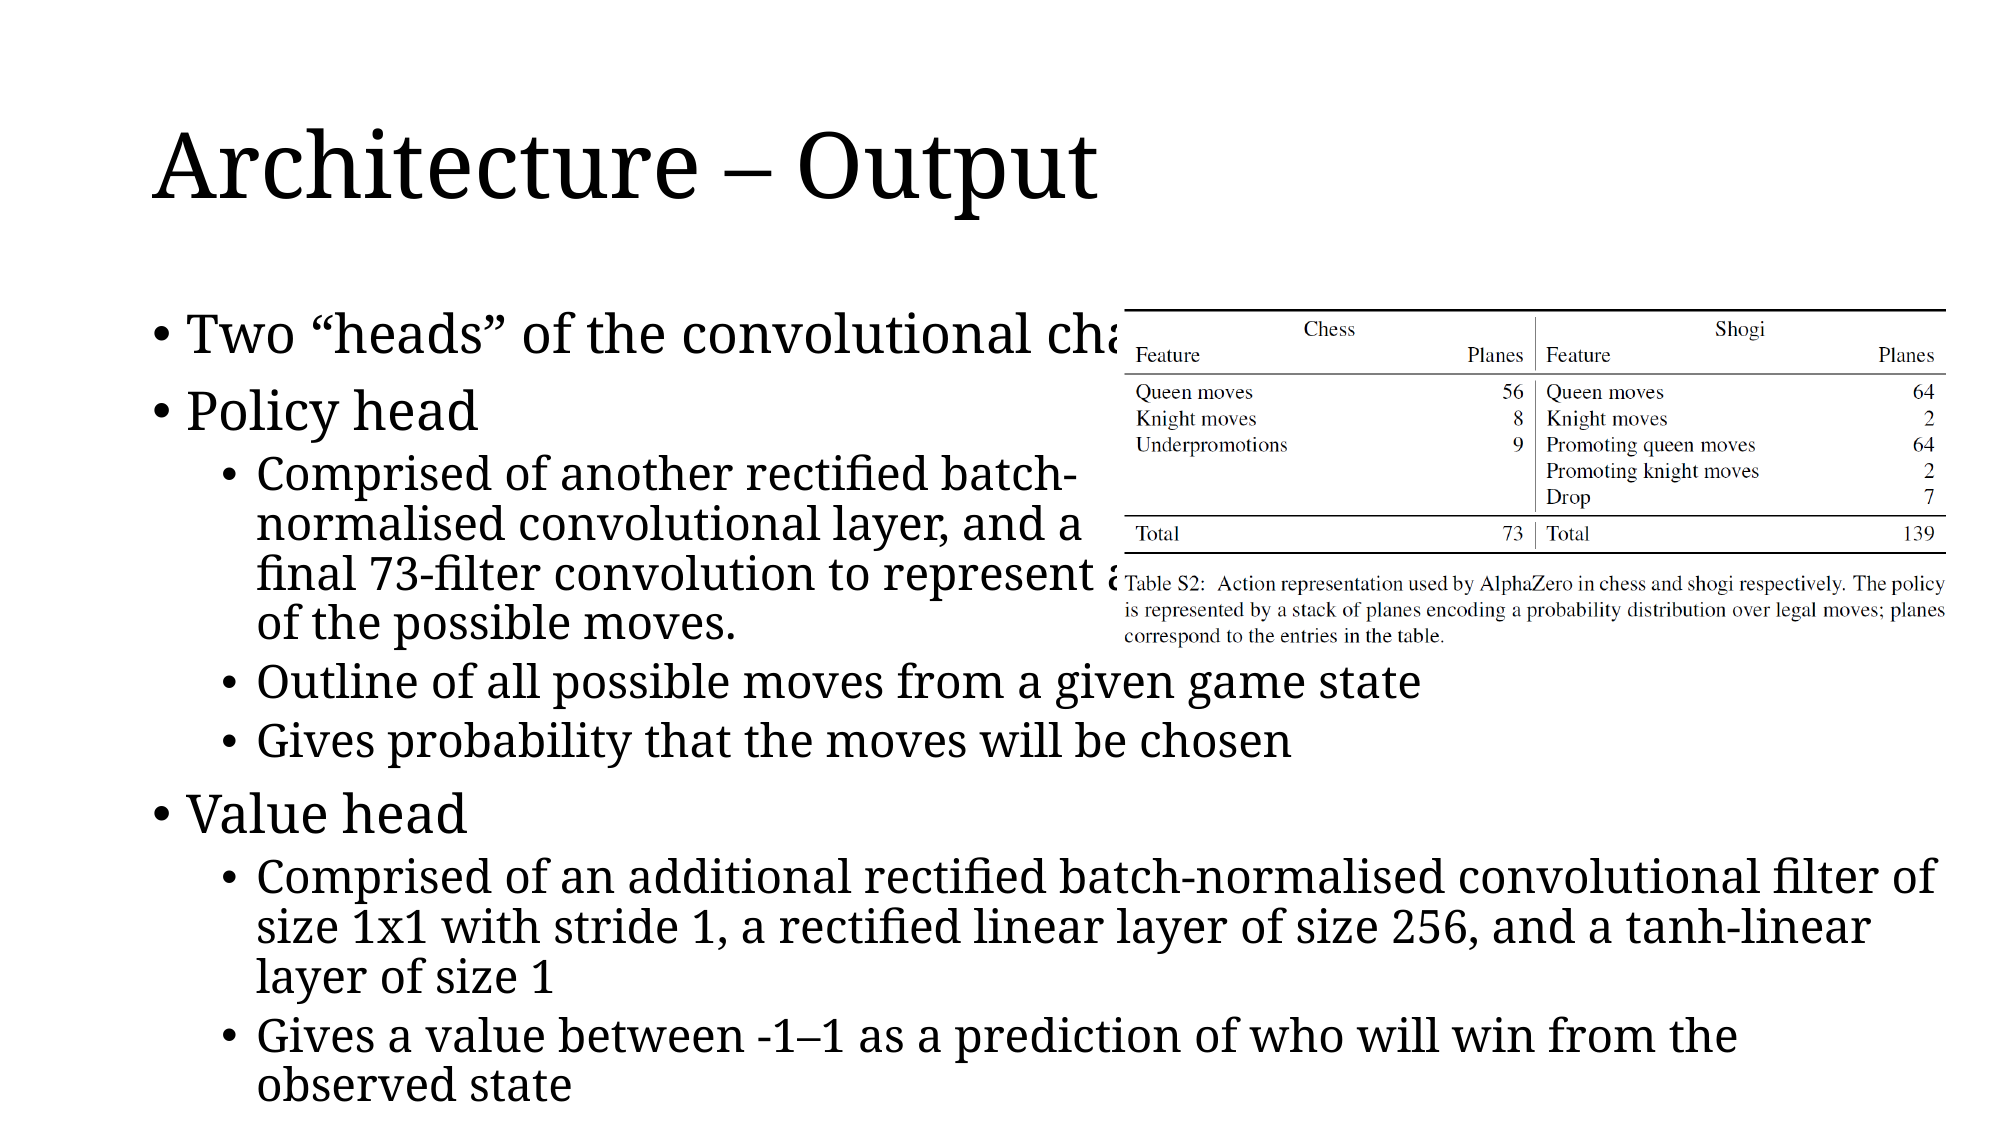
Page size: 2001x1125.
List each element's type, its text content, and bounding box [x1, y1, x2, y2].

picture [1117, 303, 1967, 659]
title Architecture – Output [137, 59, 1863, 278]
list Two “heads” of the convolutional chain Policy head Comprised of another rectified batch- normalised convolutional layer, and a final 73-filter convolution to represent all of the possible moves. Outline of all possible moves from a given game state Gives probability that the moves will be chosen Value head Comprised of an additional rectified batch-normalised convolutional filter of size 1x1 with stride 1, a rectified linear layer of size 256, and a tanh-linear layer of size 1 Gives a value between -1–1 as a prediction of who will win from the observed state [137, 299, 1967, 1125]
